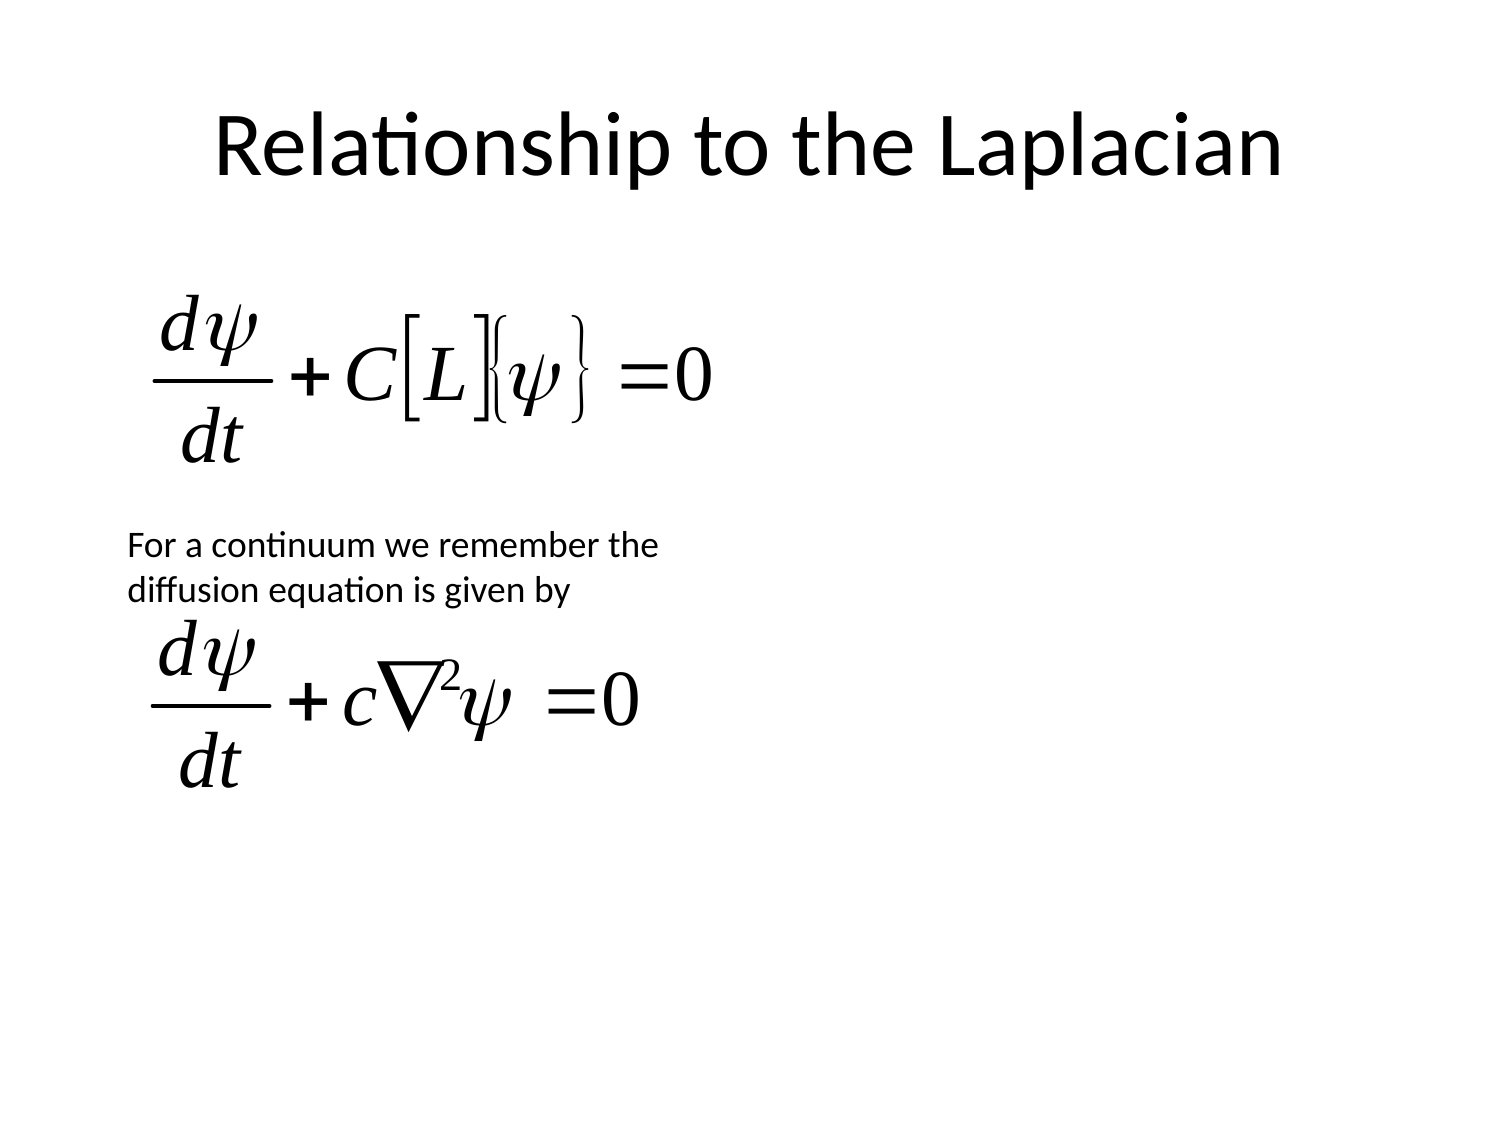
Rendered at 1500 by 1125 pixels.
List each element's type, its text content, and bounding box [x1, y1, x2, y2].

text_box For a continuum we remember the diffusion equation is given by [112, 512, 800, 618]
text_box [140, 274, 731, 481]
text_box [138, 599, 656, 806]
title Relationship to the Laplacian [75, 45, 1425, 233]
